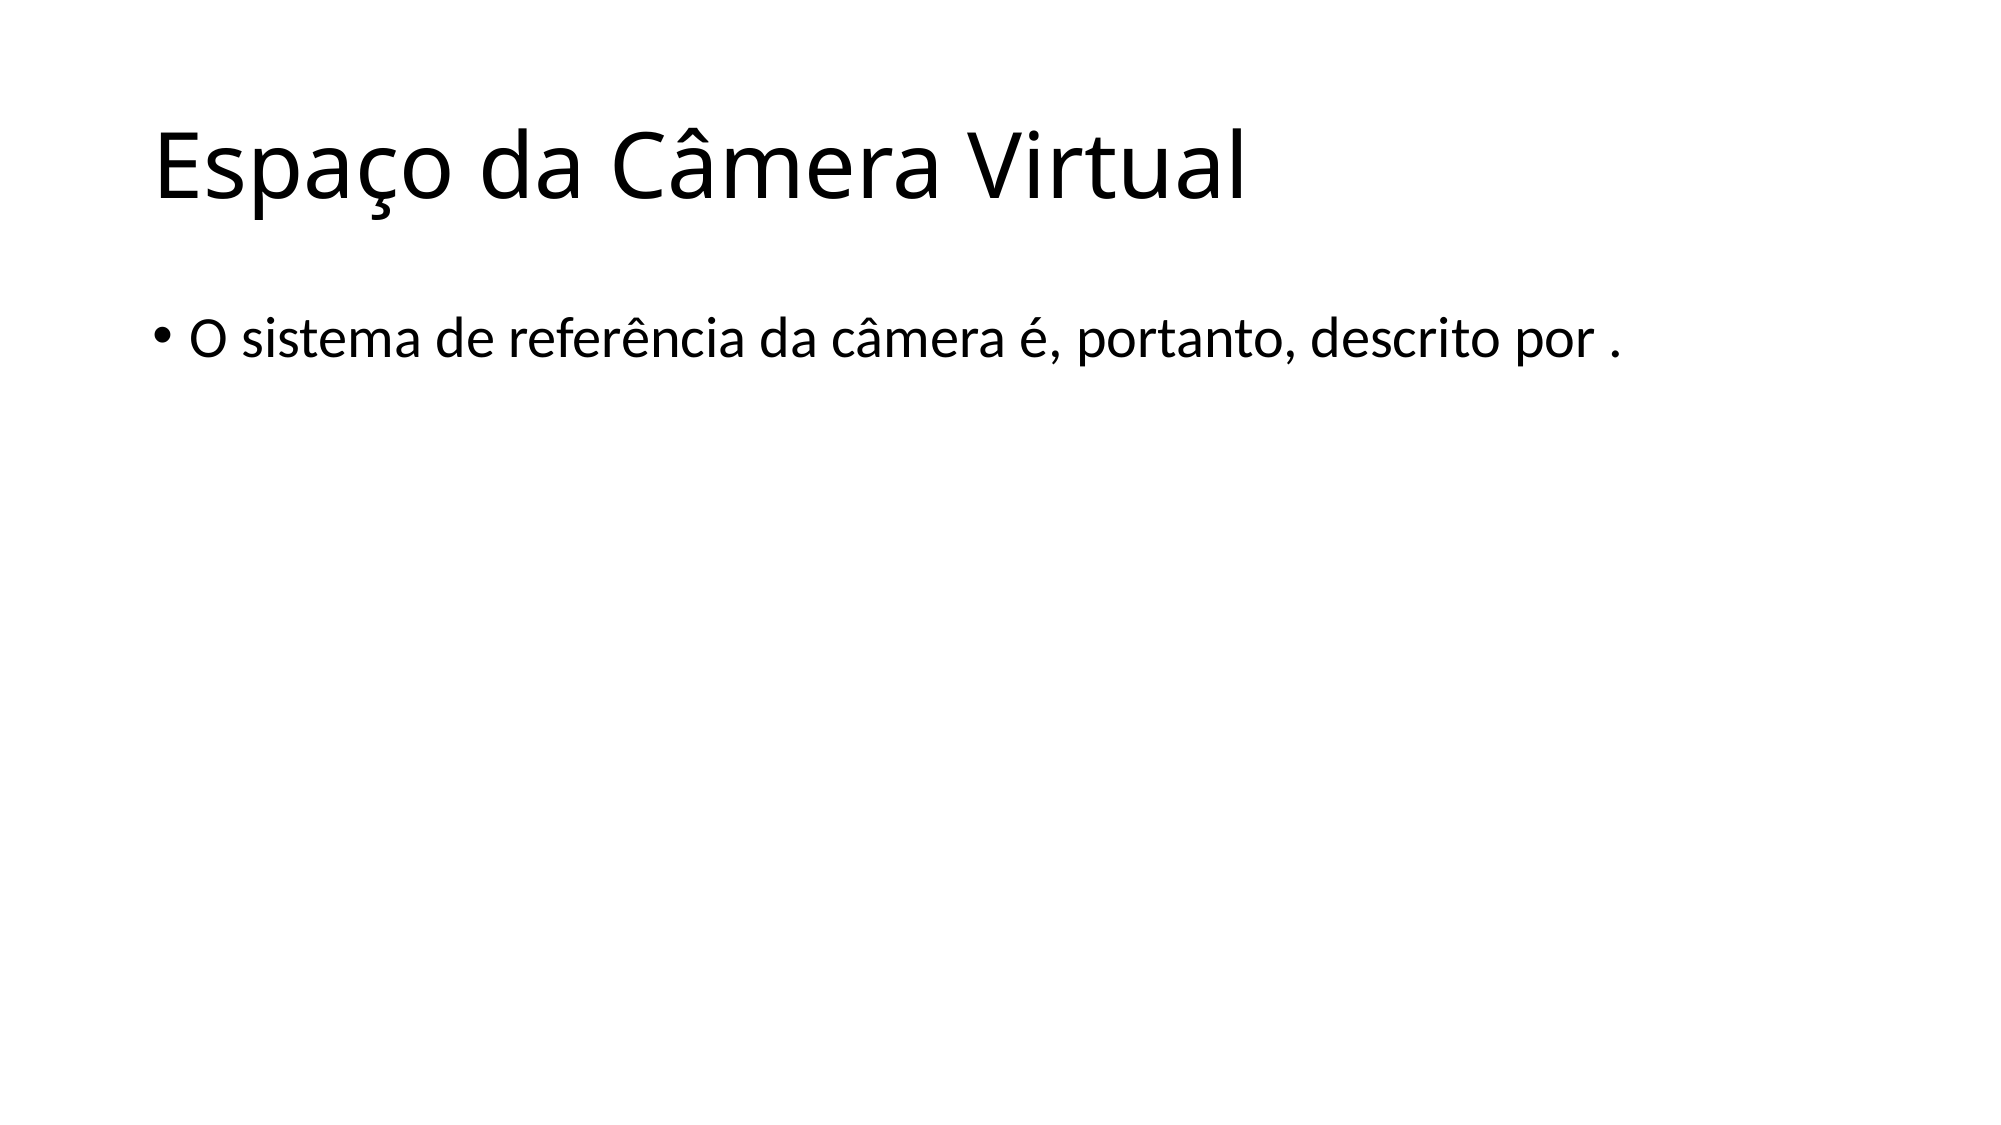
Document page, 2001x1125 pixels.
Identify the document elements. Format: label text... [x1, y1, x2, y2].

title Espaço da Câmera Virtual [137, 59, 1863, 278]
